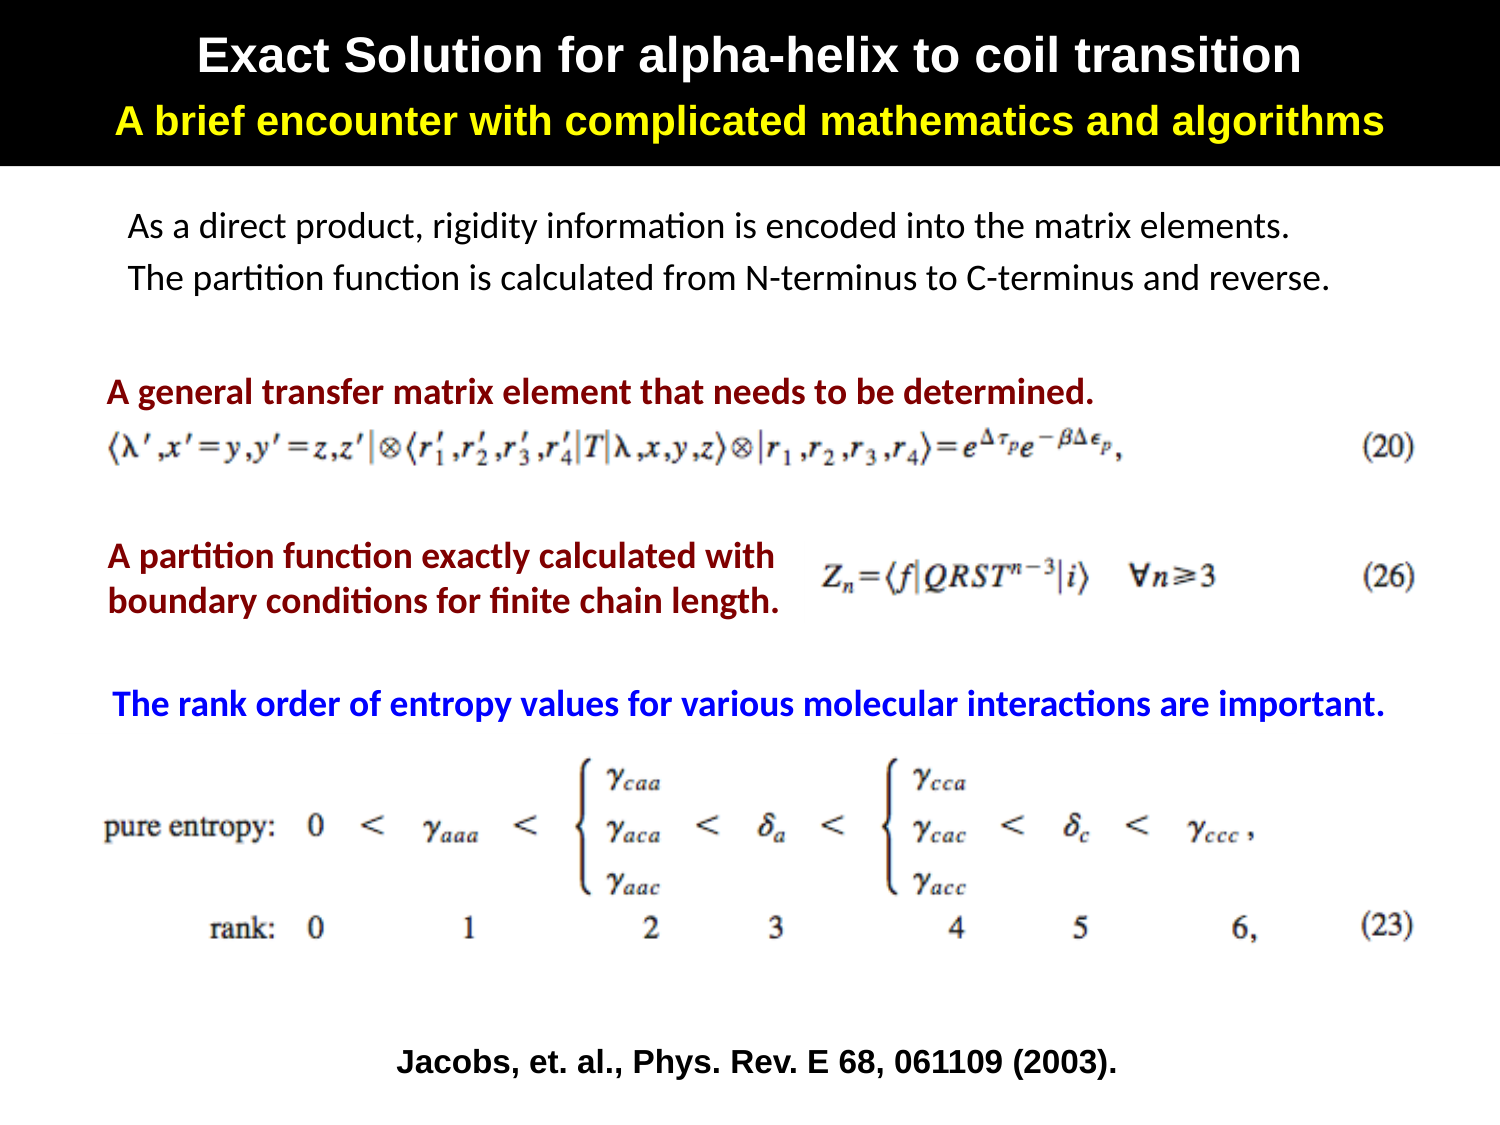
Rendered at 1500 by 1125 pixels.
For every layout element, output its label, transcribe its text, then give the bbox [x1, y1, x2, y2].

text_box Exact Solution for alpha-helix to coil transition A brief encounter with complicated mathematics and algorithms [0, 0, 1500, 167]
text_box A partition function exactly calculated with boundary conditions for finite chain length. [93, 523, 803, 629]
text_box The rank order of entropy values for various molecular interactions are important. [97, 671, 1403, 732]
picture [74, 407, 1432, 490]
text_box Jacobs, et. al., Phys. Rev. E 68, 061109 (2003). [381, 1032, 1134, 1088]
text_box A general transfer matrix element that needs to be determined. [91, 359, 1120, 405]
picture [803, 540, 1450, 623]
text_box As a direct product, rigidity information is encoded into the matrix elements. The partition function is calculated from N-terminus to C-terminus and reverse. [112, 194, 1347, 306]
picture [1338, 861, 1433, 984]
picture [53, 732, 1297, 988]
